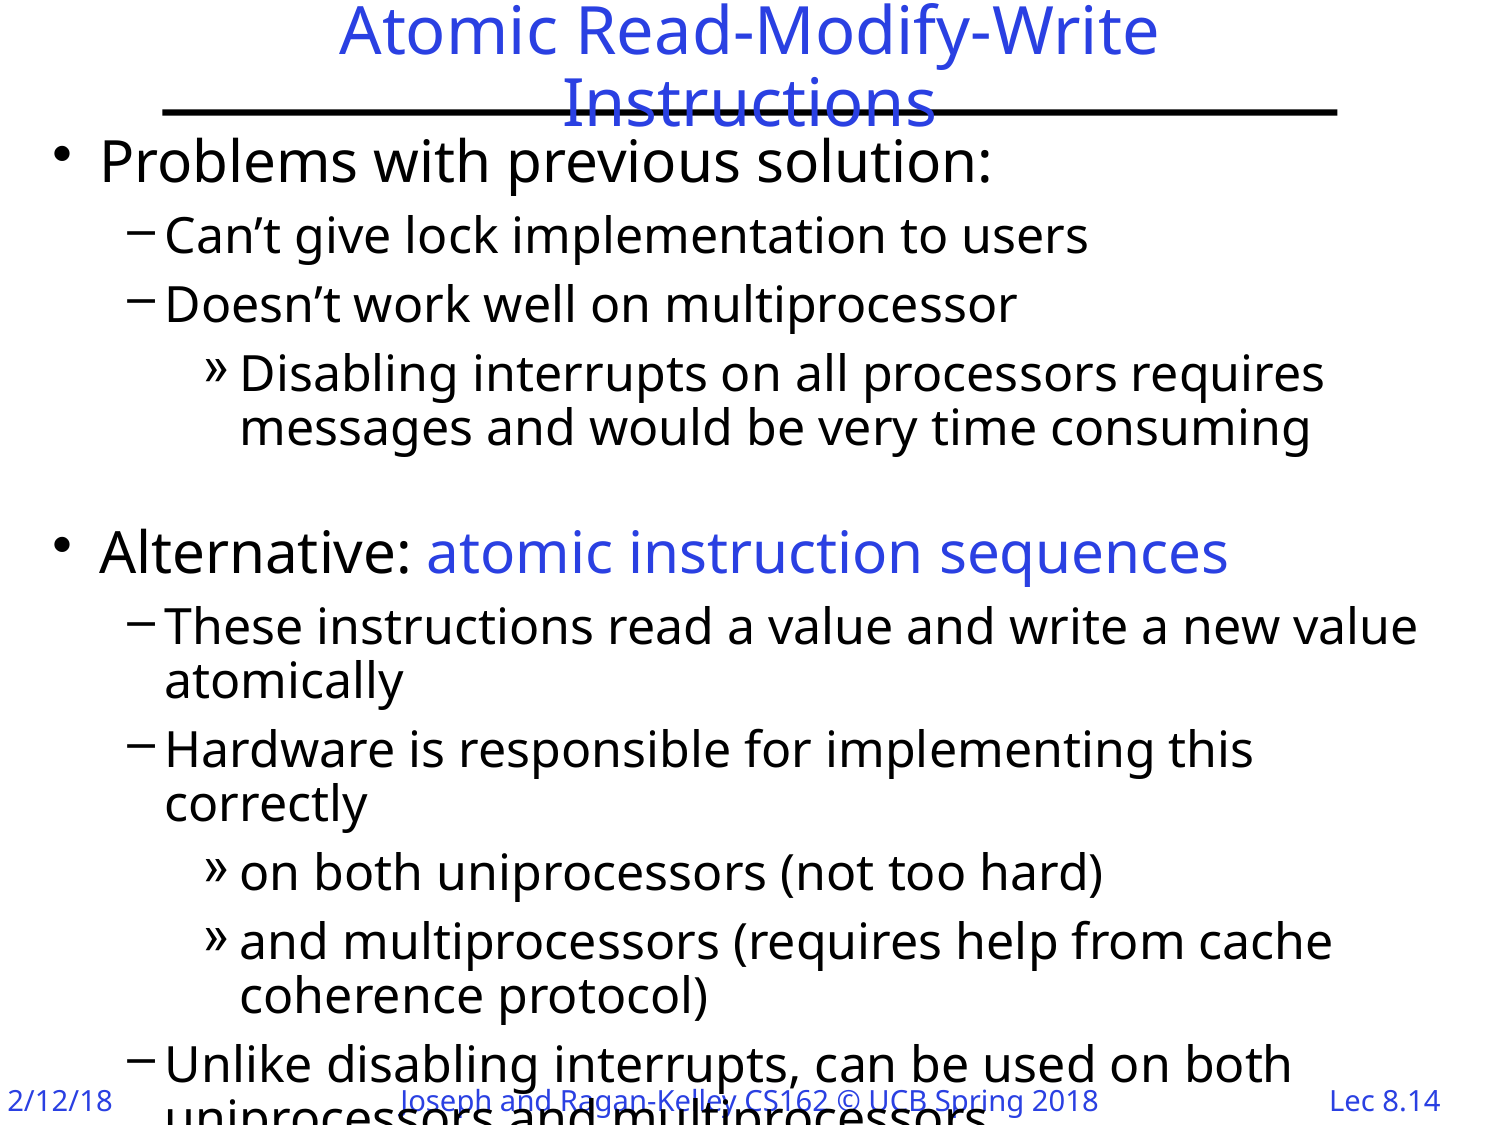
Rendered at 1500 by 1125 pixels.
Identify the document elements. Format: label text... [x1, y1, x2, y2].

title Atomic Read-Modify-Write Instructions [162, 24, 1338, 113]
list Problems with previous solution: Can’t give lock implementation to users Doesn’t work well on multiprocessor Disabling interrupts on all processors requires messages and would be very time consuming Alternative: atomic instruction sequences These instructions read a value and write a new value atomically Hardware is responsible for implementing this correctly on both uniprocessors (not too hard) and multiprocessors (requires help from cache coherence protocol) Unlike disabling interrupts, can be used on both uniprocessors and multiprocessors [37, 125, 1475, 1025]
